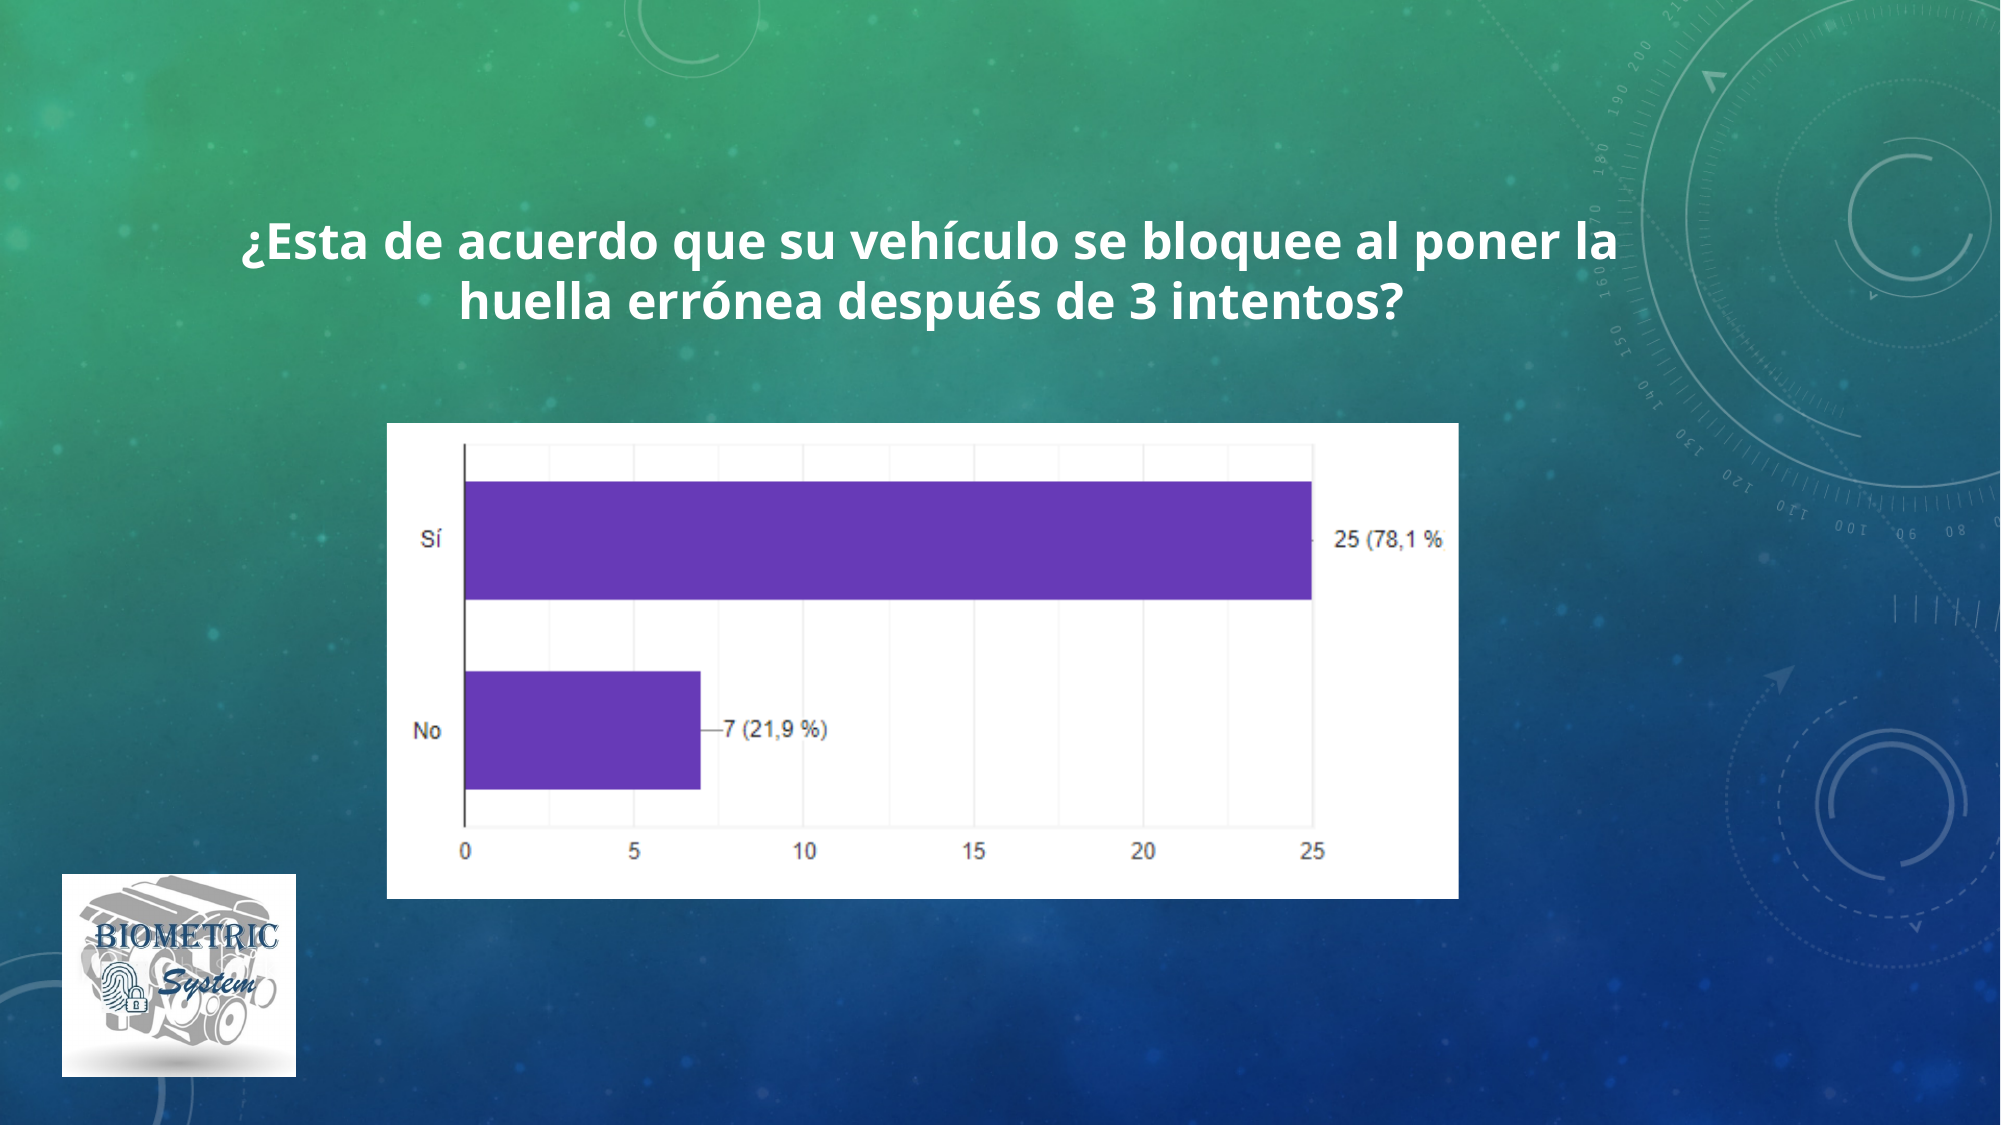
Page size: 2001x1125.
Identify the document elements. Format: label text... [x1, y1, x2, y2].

text_box ¿Esta de acuerdo que su vehículo se bloquee al poner la huella errónea después de 3 intentos? [197, 201, 1665, 337]
picture [0, 0, 2001, 1125]
